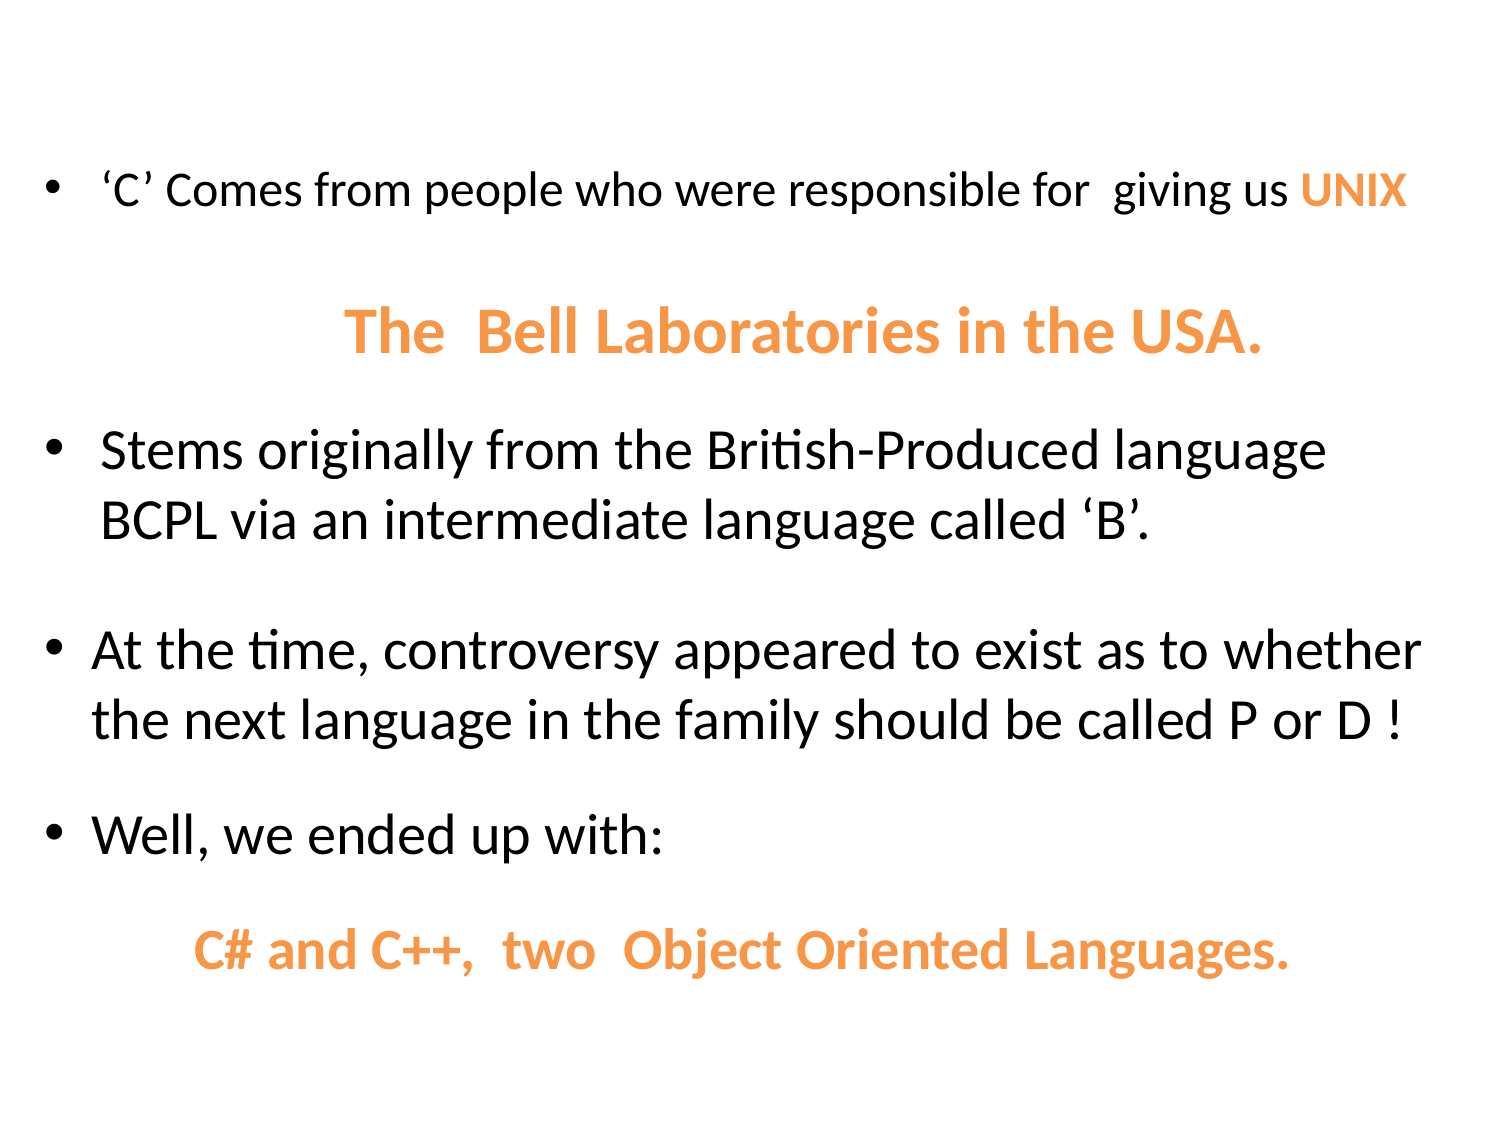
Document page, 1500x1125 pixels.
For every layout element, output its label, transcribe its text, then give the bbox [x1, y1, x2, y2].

text_box ‘C’ Comes from people who were responsible for giving us UNIX The Bell Laboratories in the USA. Stems originally from the British-Produced language BCPL via an intermediate language called ‘B’. At the time, controversy appeared to exist as to whether the next language in the family should be called P or D ! Well, we ended up with: C# and C++, two Object Oriented Languages. [29, 149, 1471, 1034]
